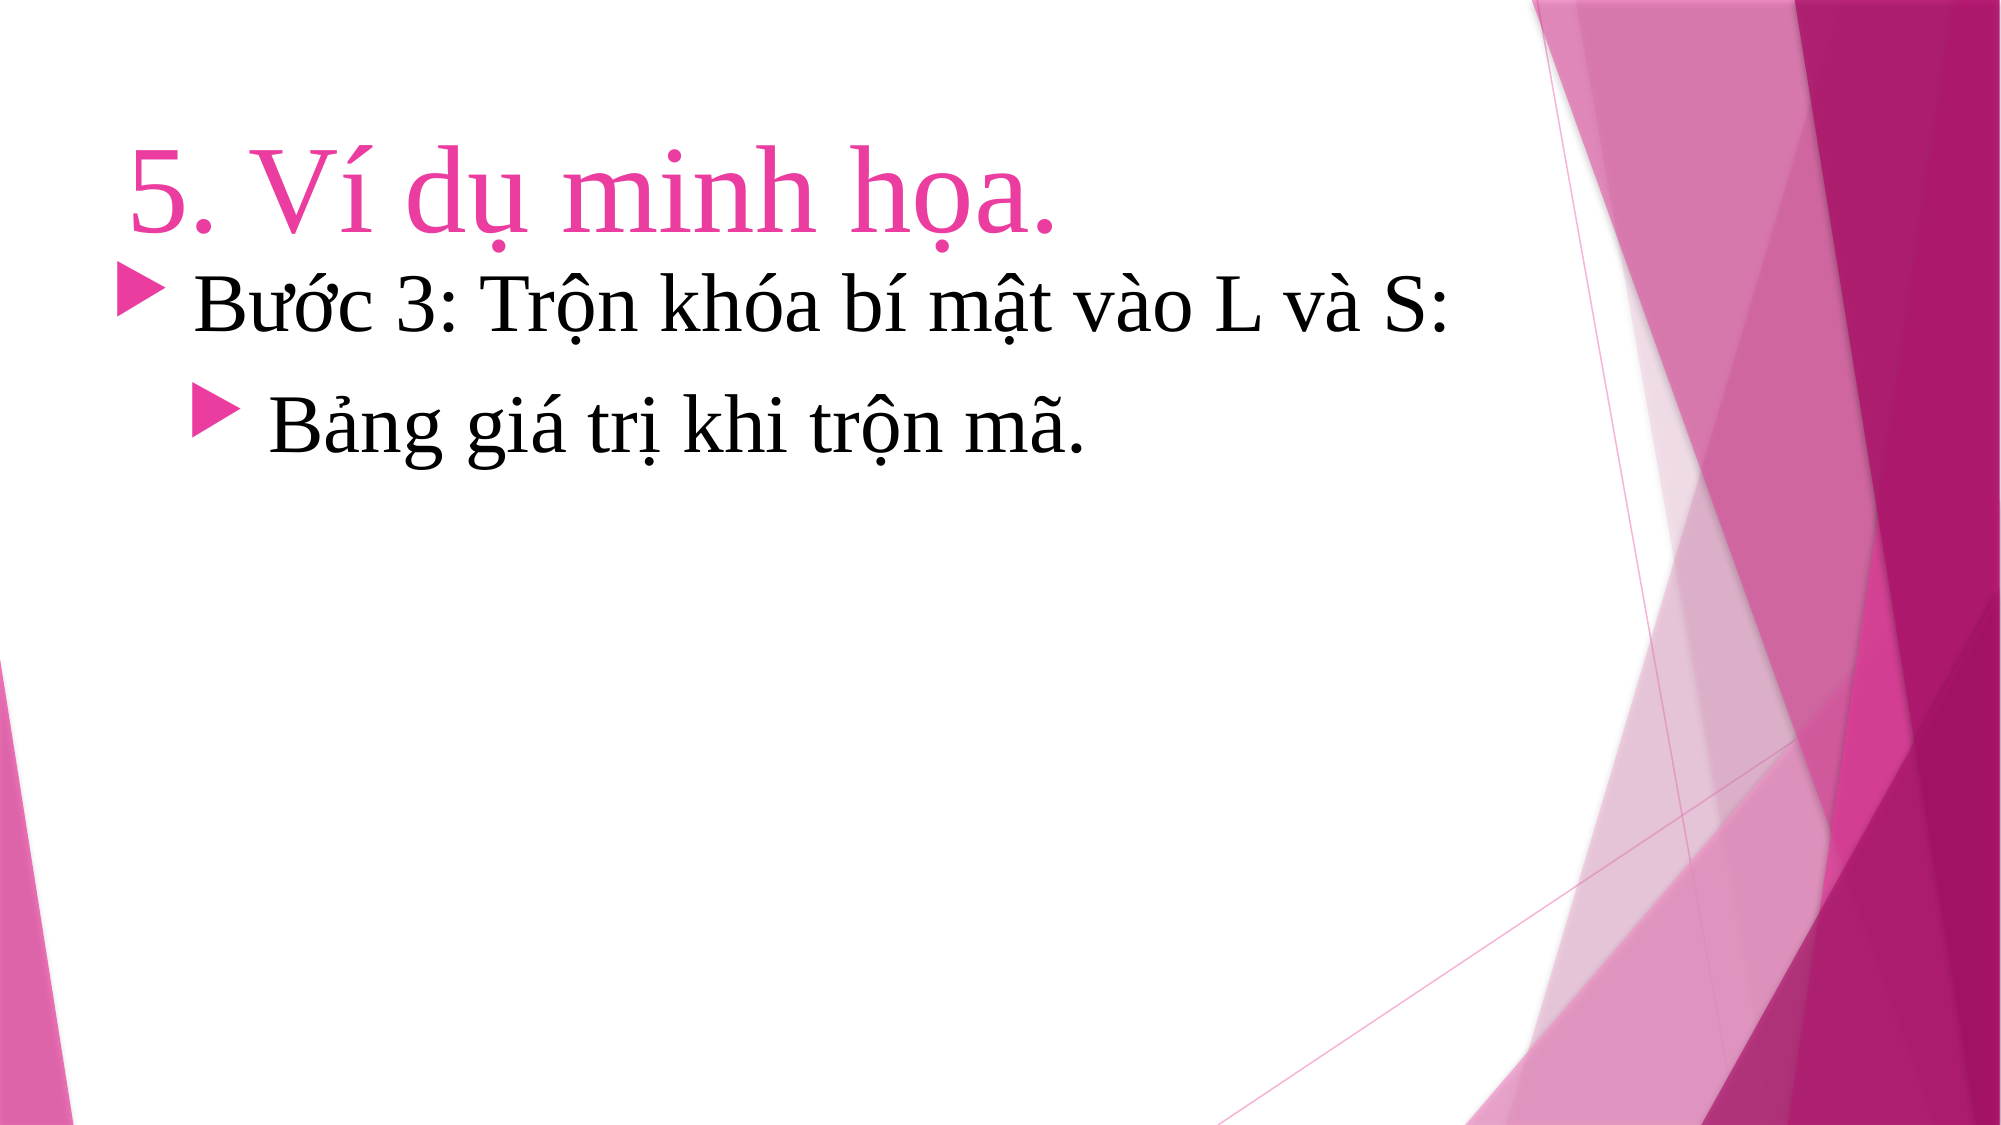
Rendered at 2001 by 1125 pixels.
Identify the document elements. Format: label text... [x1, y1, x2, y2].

title 5. Ví dụ minh họa. [111, 99, 1522, 240]
list Bước 3: Trộn khóa bí mật vào L và S: Bảng giá trị khi trộn mã. [96, 240, 1875, 1125]
